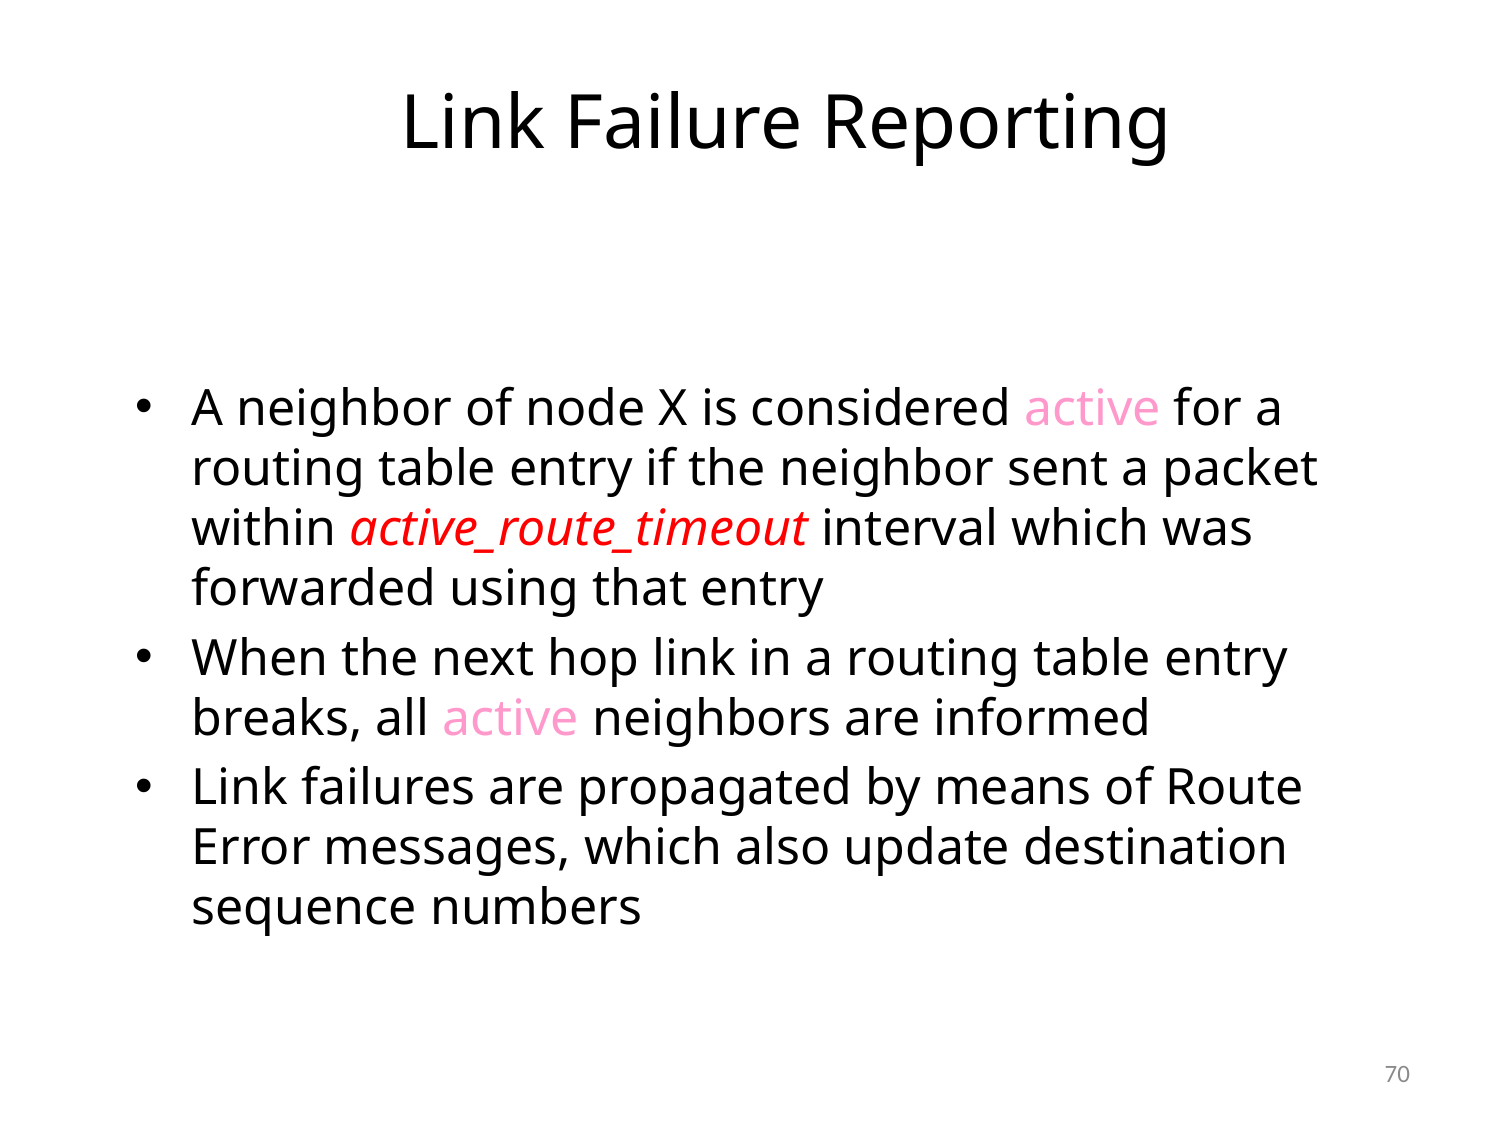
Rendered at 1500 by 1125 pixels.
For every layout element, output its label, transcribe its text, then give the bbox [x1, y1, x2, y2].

list A neighbor of node X is considered active for a routing table entry if the neighbor sent a packet within active_route_timeout interval which was forwarded using that entry When the next hop link in a routing table entry breaks, all active neighbors are informed Link failures are propagated by means of Route Error messages, which also update destination sequence numbers [120, 287, 1396, 963]
title Link Failure Reporting [249, 24, 1323, 213]
slide_number 70 [1074, 1042, 1425, 1103]
